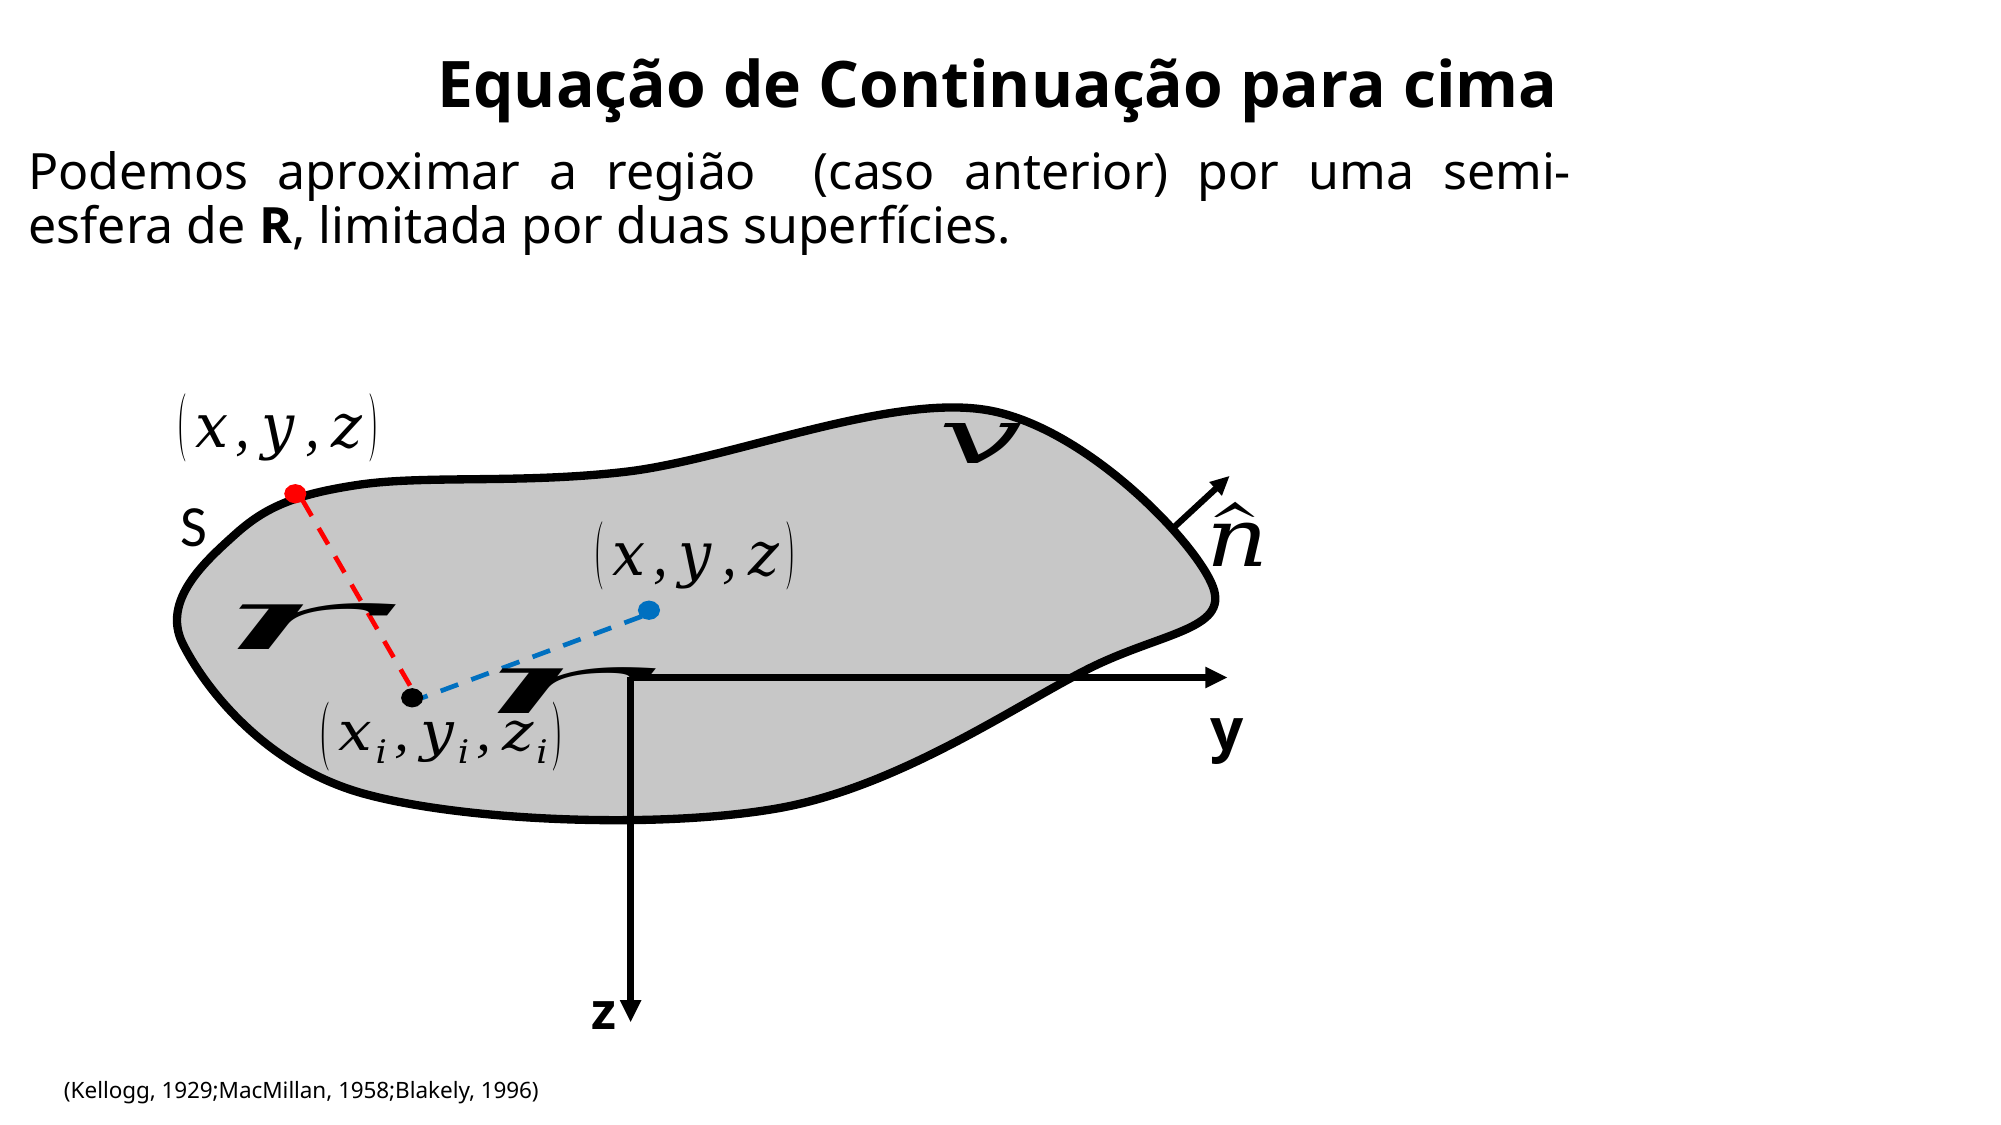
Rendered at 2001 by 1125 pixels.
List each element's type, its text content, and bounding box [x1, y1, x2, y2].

text_box Equação de Continuação para cima [415, 0, 1581, 130]
text_box S [165, 481, 272, 566]
text_box [637, 600, 661, 620]
text_box [634, 681, 1068, 822]
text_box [422, 616, 642, 698]
text_box [401, 688, 424, 708]
text_box [306, 406, 1217, 692]
text_box y [1171, 697, 1284, 771]
text_box z [559, 977, 649, 1048]
text_box (Kellogg, 1929;MacMillan, 1958;Blakely, 1996) [0, 1058, 605, 1112]
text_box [302, 499, 413, 690]
text_box [284, 484, 307, 504]
text_box [175, 500, 627, 822]
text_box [1173, 476, 1230, 528]
text_box [249, 34, 1750, 306]
